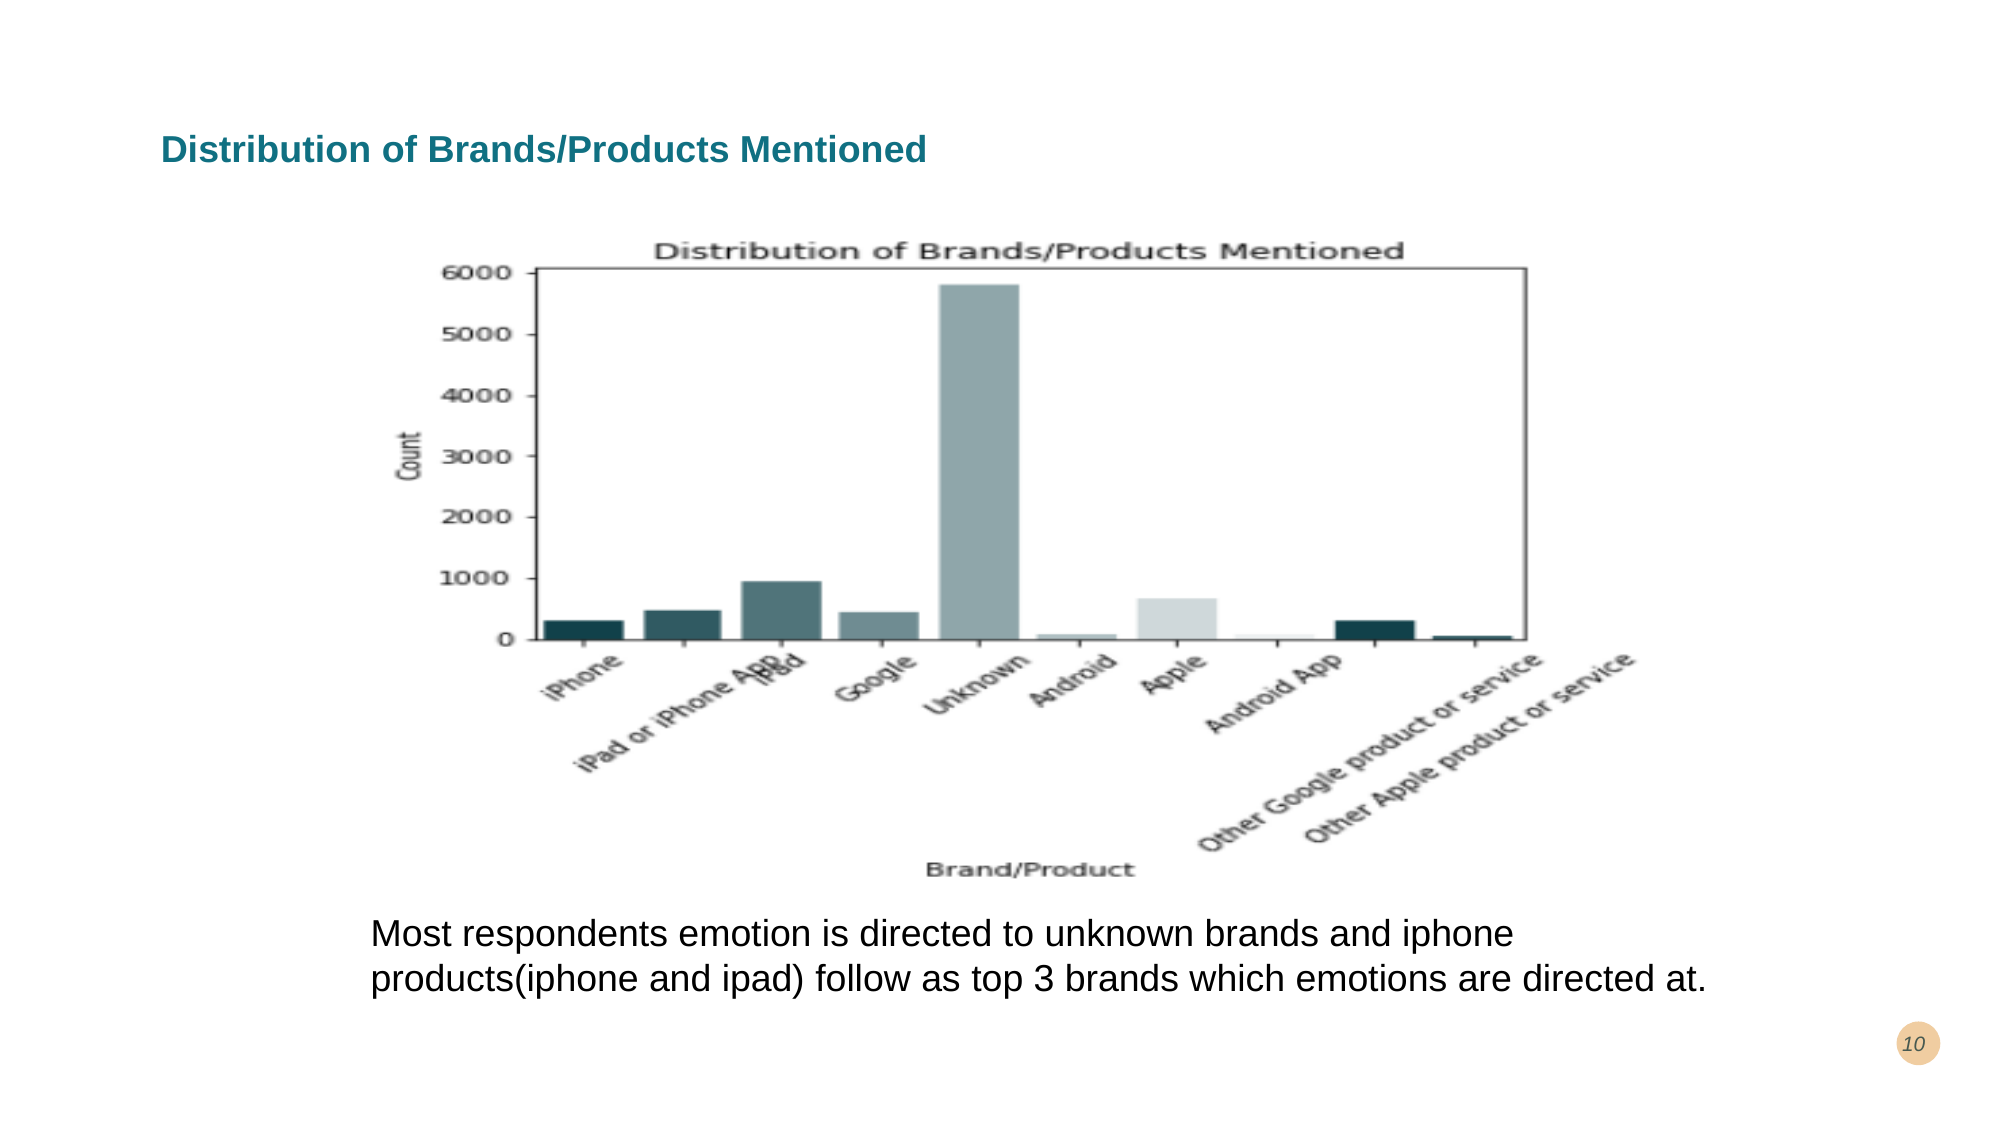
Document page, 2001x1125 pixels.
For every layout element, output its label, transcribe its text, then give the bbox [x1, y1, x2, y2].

picture [371, 223, 1780, 902]
text_box Distribution of Brands/Products Mentioned [146, 117, 975, 177]
text_box Most respondents emotion is directed to unknown brands and iphone products(iphone and ipad) follow as top 3 brands which emotions are directed at. [355, 901, 1780, 1007]
slide_number 10 [1881, 1012, 1940, 1073]
